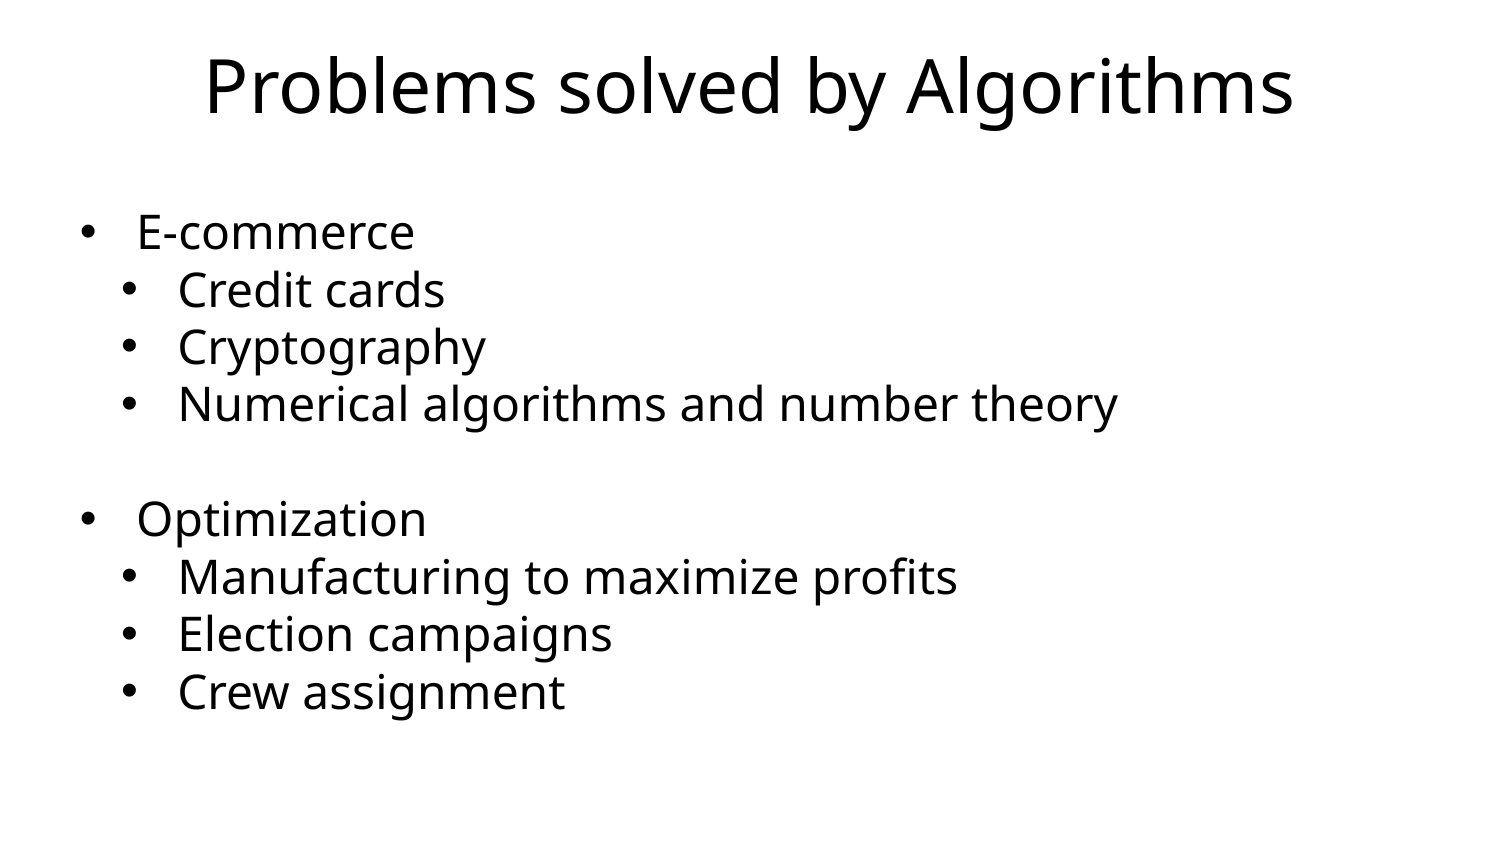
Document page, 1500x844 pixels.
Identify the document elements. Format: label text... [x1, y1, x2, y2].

title Problems solved by Algorithms [74, 33, 1426, 175]
list E-commerce Credit cards Cryptography Numerical algorithms and number theory Optimization Manufacturing to maximize profits Election campaigns Crew assignment [74, 196, 1426, 755]
